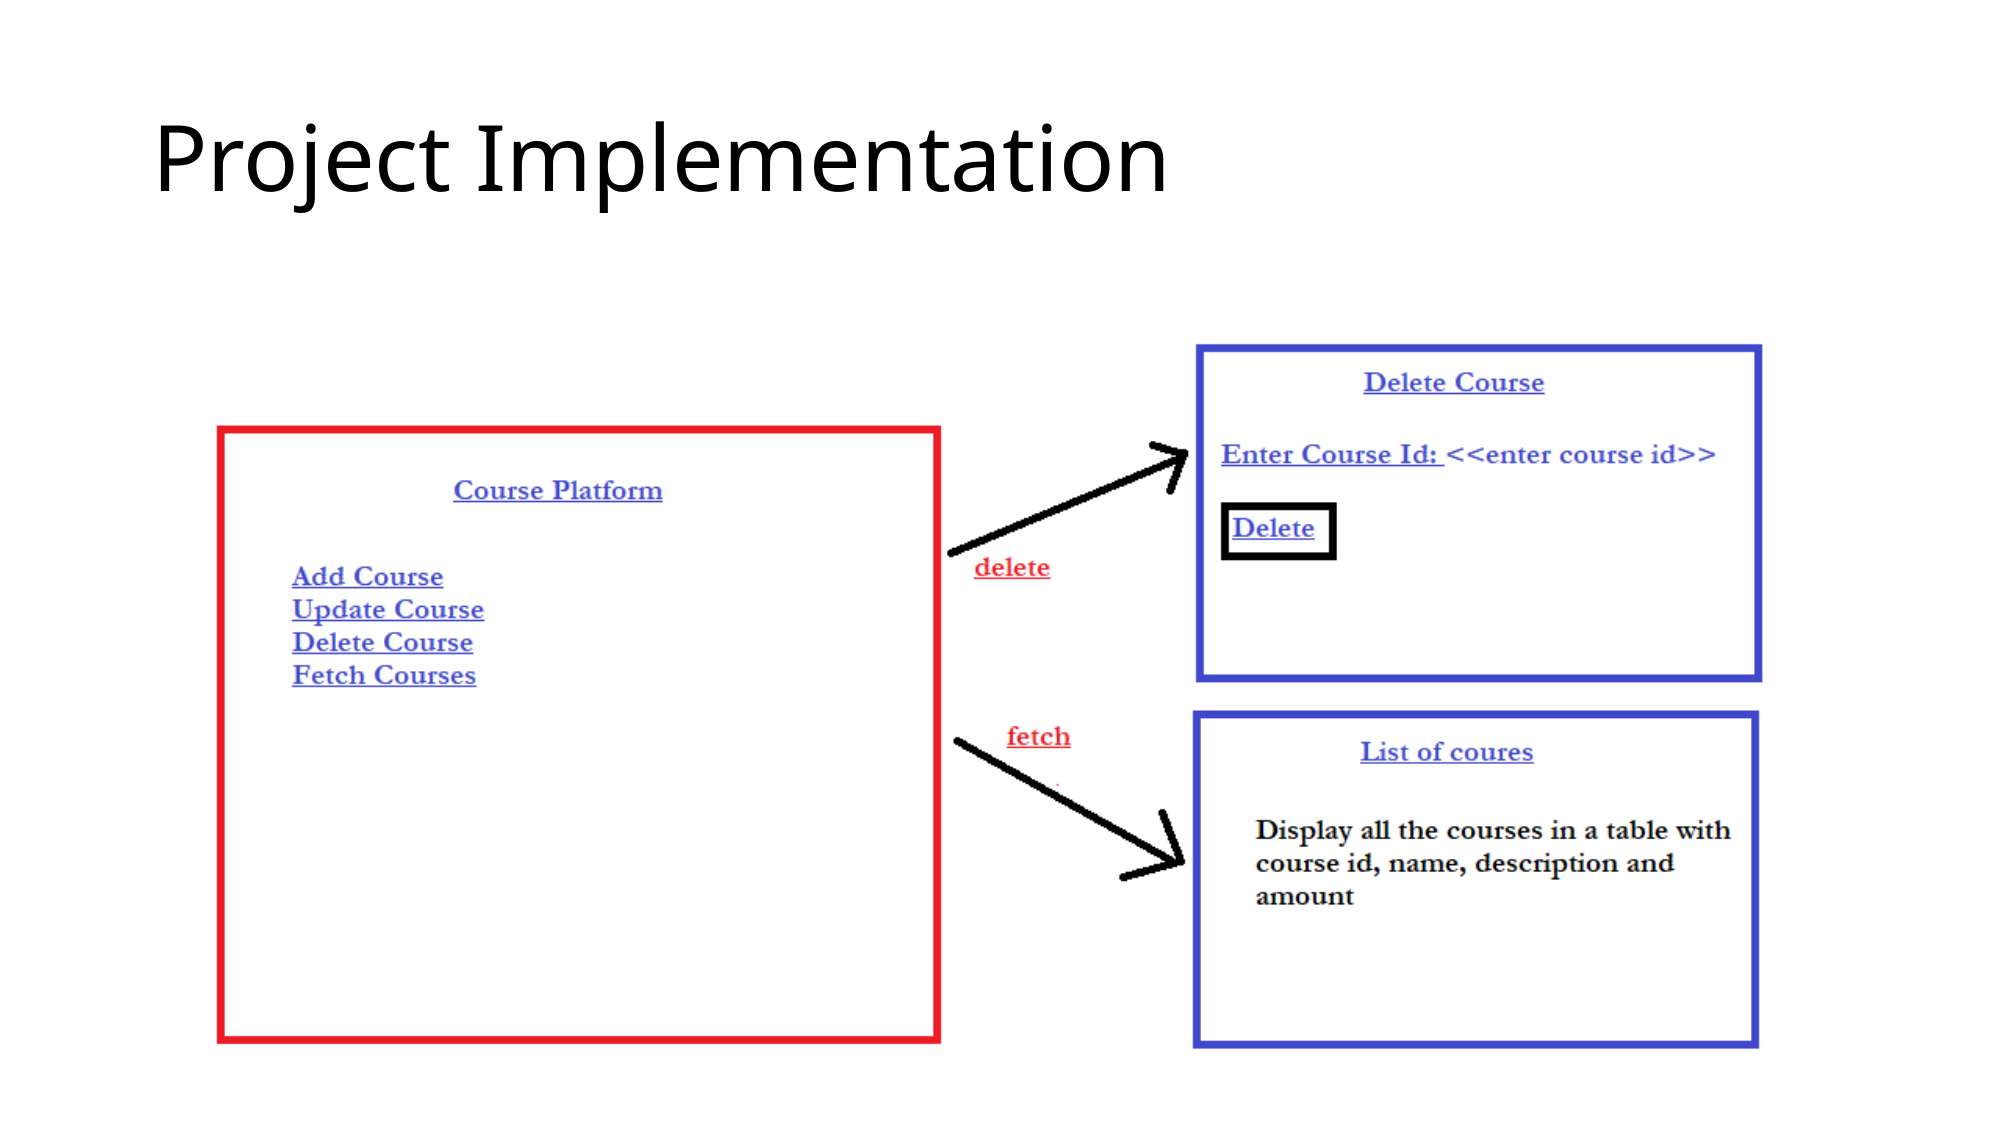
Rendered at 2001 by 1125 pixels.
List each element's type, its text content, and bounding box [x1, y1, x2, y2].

title Project Implementation [137, 53, 1863, 271]
picture [189, 321, 1811, 1099]
